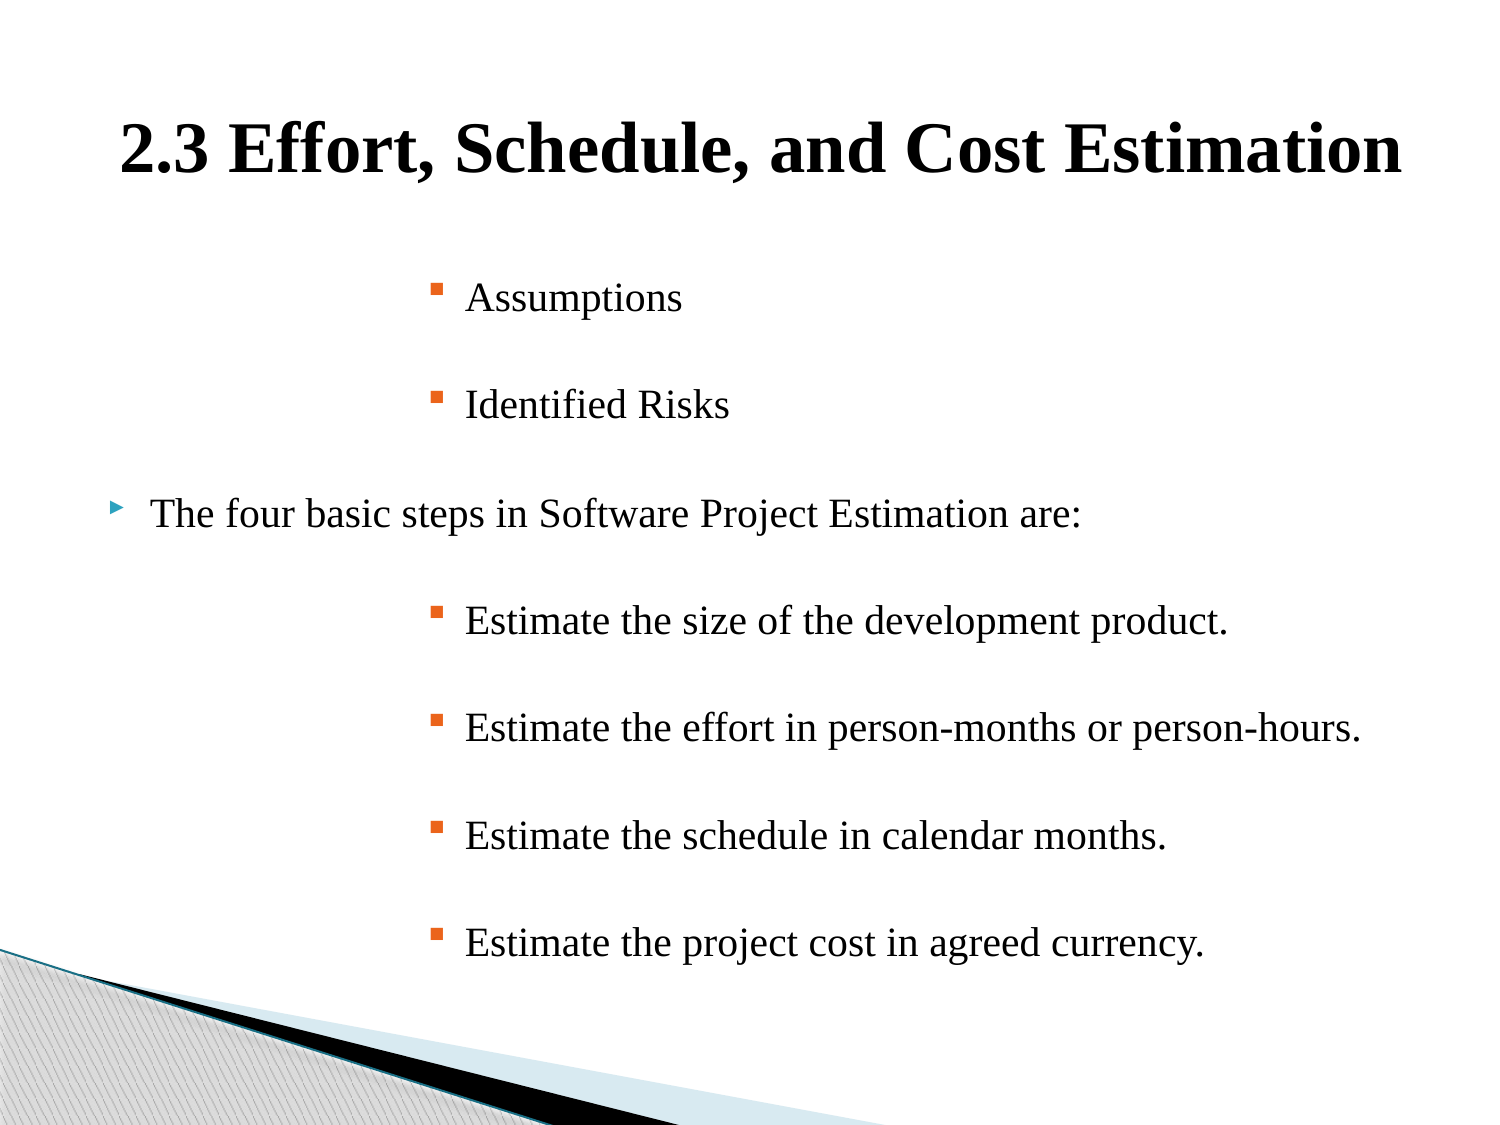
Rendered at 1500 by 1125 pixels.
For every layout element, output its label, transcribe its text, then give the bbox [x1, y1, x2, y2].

list Assumptions Identified Risks The four basic steps in Software Project Estimation are: Estimate the size of the development product. Estimate the effort in person-months or person-hours. Estimate the schedule in calendar months. Estimate the project cost in agreed currency. [75, 212, 1425, 1013]
title 2.3 Effort, Schedule, and Cost Estimation [87, 50, 1438, 238]
